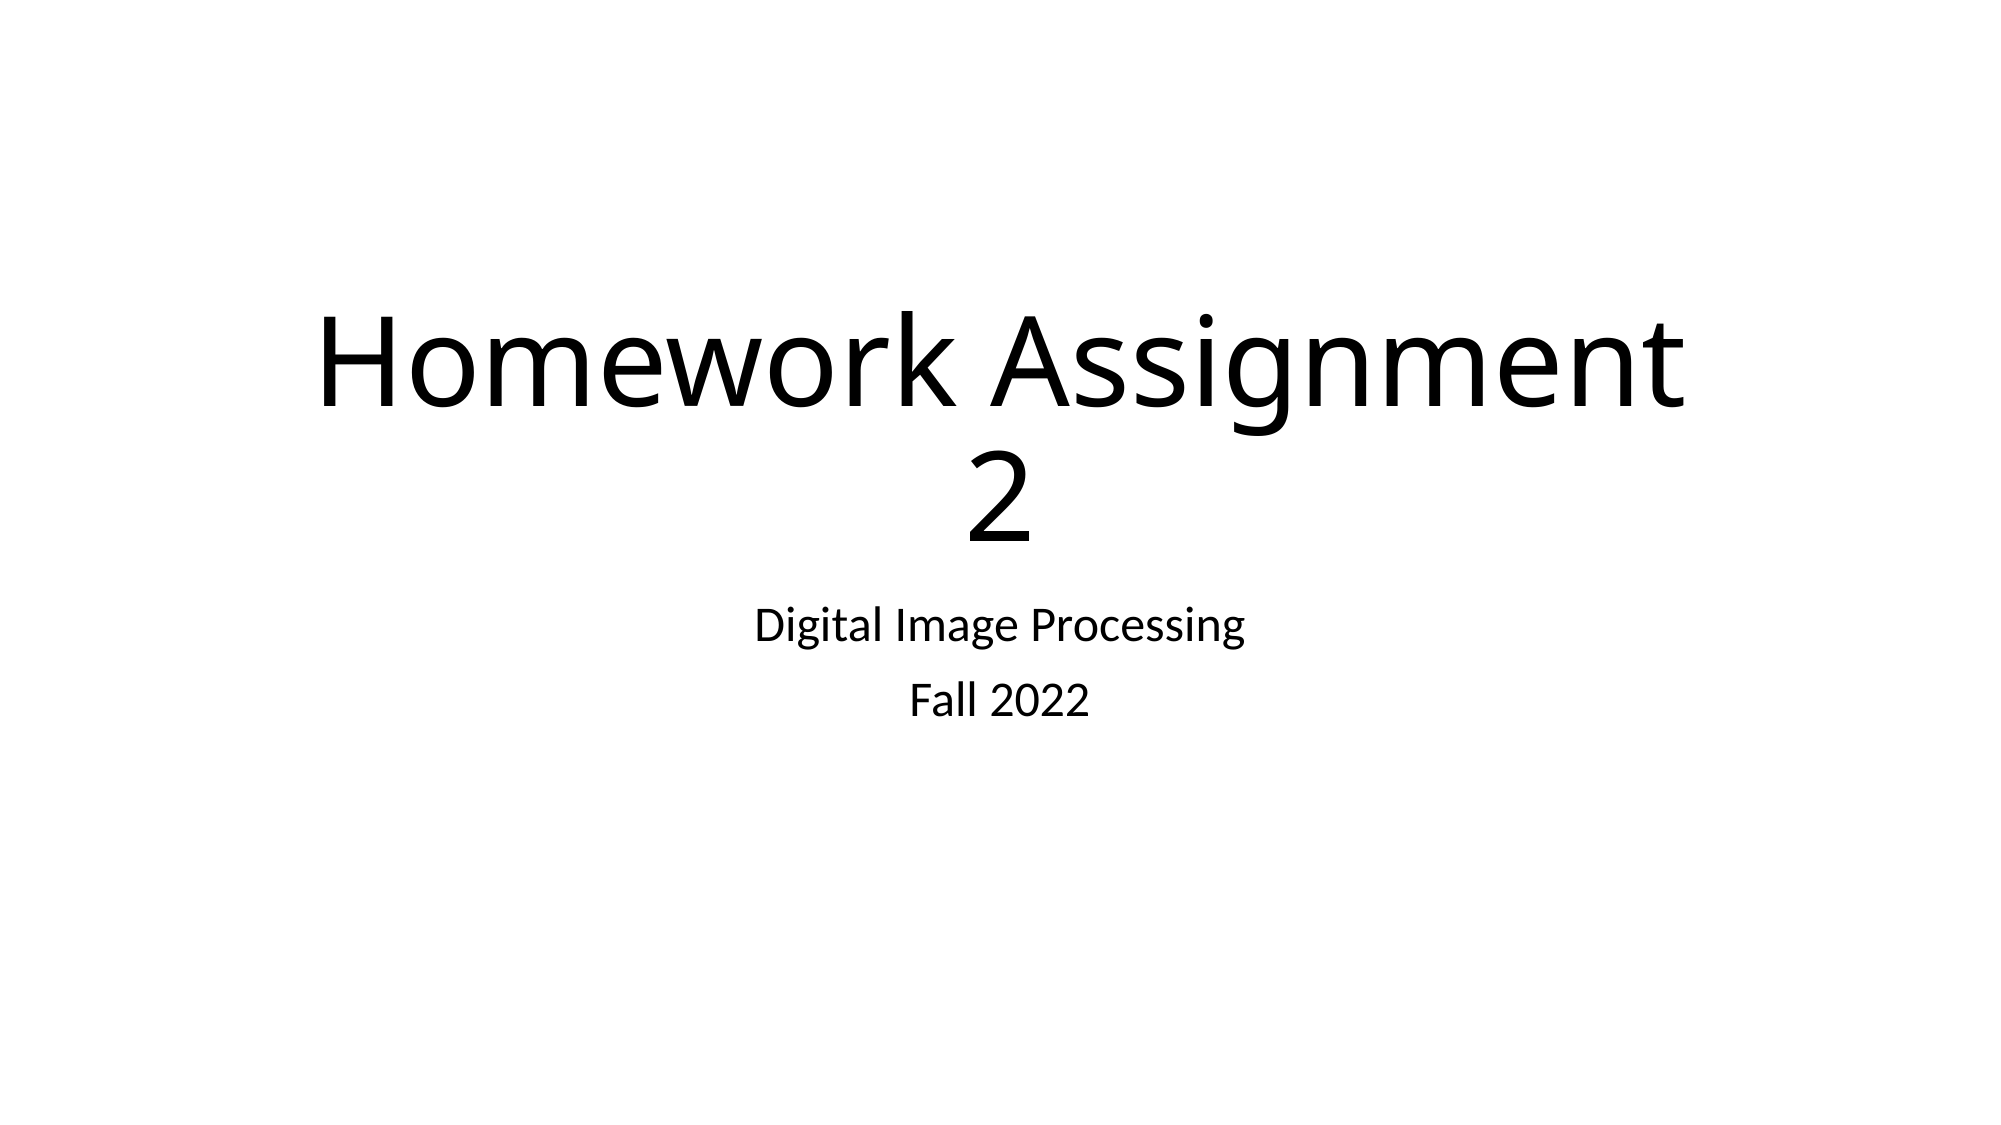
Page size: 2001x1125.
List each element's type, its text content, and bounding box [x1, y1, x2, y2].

title Homework Assignment 2 [249, 184, 1750, 576]
subtitle Digital Image Processing Fall 2022 [249, 590, 1750, 863]
